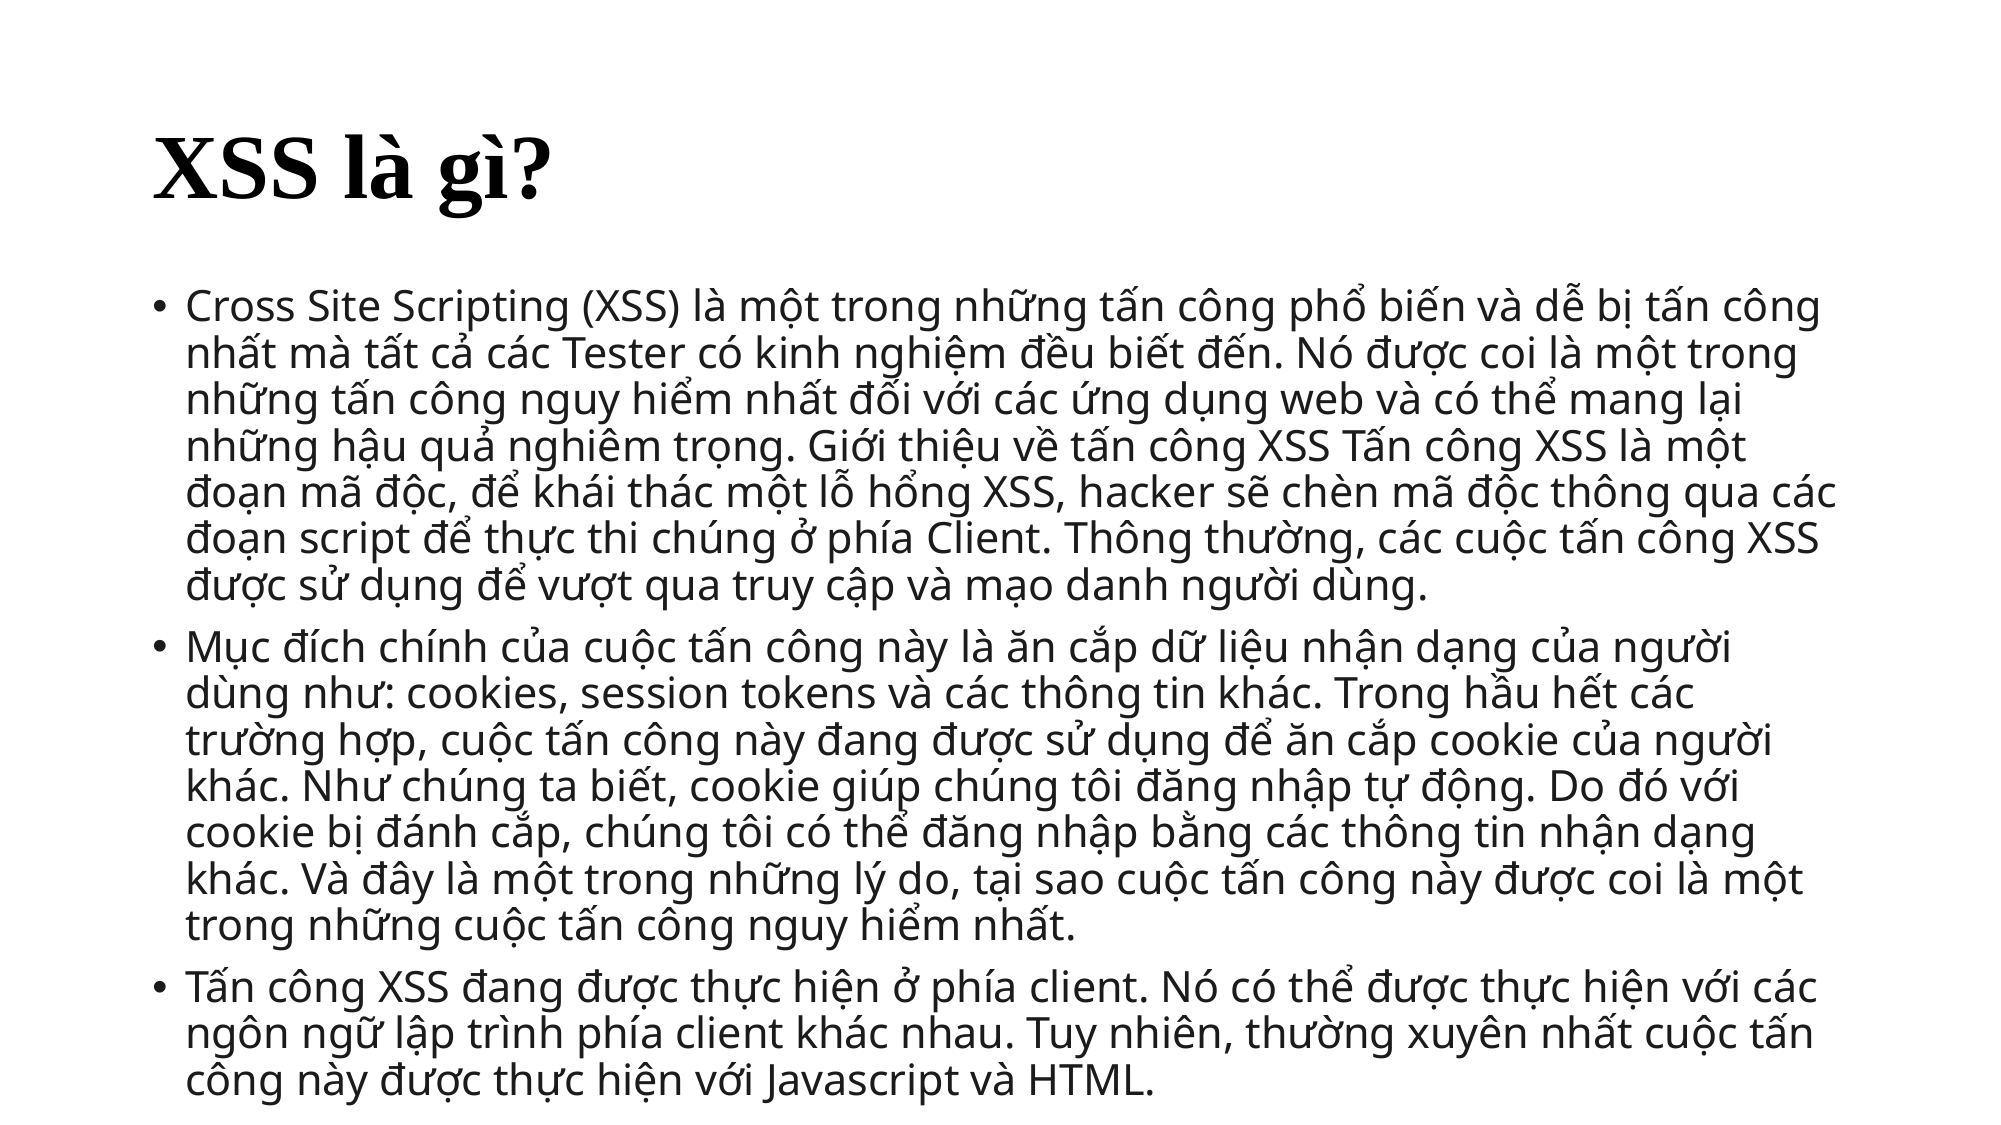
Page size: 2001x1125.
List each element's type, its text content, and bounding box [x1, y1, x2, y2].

title XSS là gì? [137, 59, 1863, 277]
list Cross Site Scripting (XSS) là một trong những tấn công phổ biến và dễ bị tấn công nhất mà tất cả các Tester có kinh nghiệm đều biết đến. Nó được coi là một trong những tấn công nguy hiểm nhất đối với các ứng dụng web và có thể mang lại những hậu quả nghiêm trọng. Giới thiệu về tấn công XSS Tấn công XSS là một đoạn mã độc, để khái thác một lỗ hổng XSS, hacker sẽ chèn mã độc thông qua các đoạn script để thực thi chúng ở phía Client. Thông thường, các cuộc tấn công XSS được sử dụng để vượt qua truy cập và mạo danh người dùng. Mục đích chính của cuộc tấn công này là ăn cắp dữ liệu nhận dạng của người dùng như: cookies, session tokens và các thông tin khác. Trong hầu hết các trường hợp, cuộc tấn công này đang được sử dụng để ăn cắp cookie của người khác. Như chúng ta biết, cookie giúp chúng tôi đăng nhập tự động. Do đó với cookie bị đánh cắp, chúng tôi có thể đăng nhập bằng các thông tin nhận dạng khác. Và đây là một trong những lý do, tại sao cuộc tấn công này được coi là một trong những cuộc tấn công nguy hiểm nhất. Tấn công XSS đang được thực hiện ở phía client. Nó có thể được thực hiện với các ngôn ngữ lập trình phía client khác nhau. Tuy nhiên, thường xuyên nhất cuộc tấn công này được thực hiện với Javascript và HTML. [137, 277, 1863, 1125]
